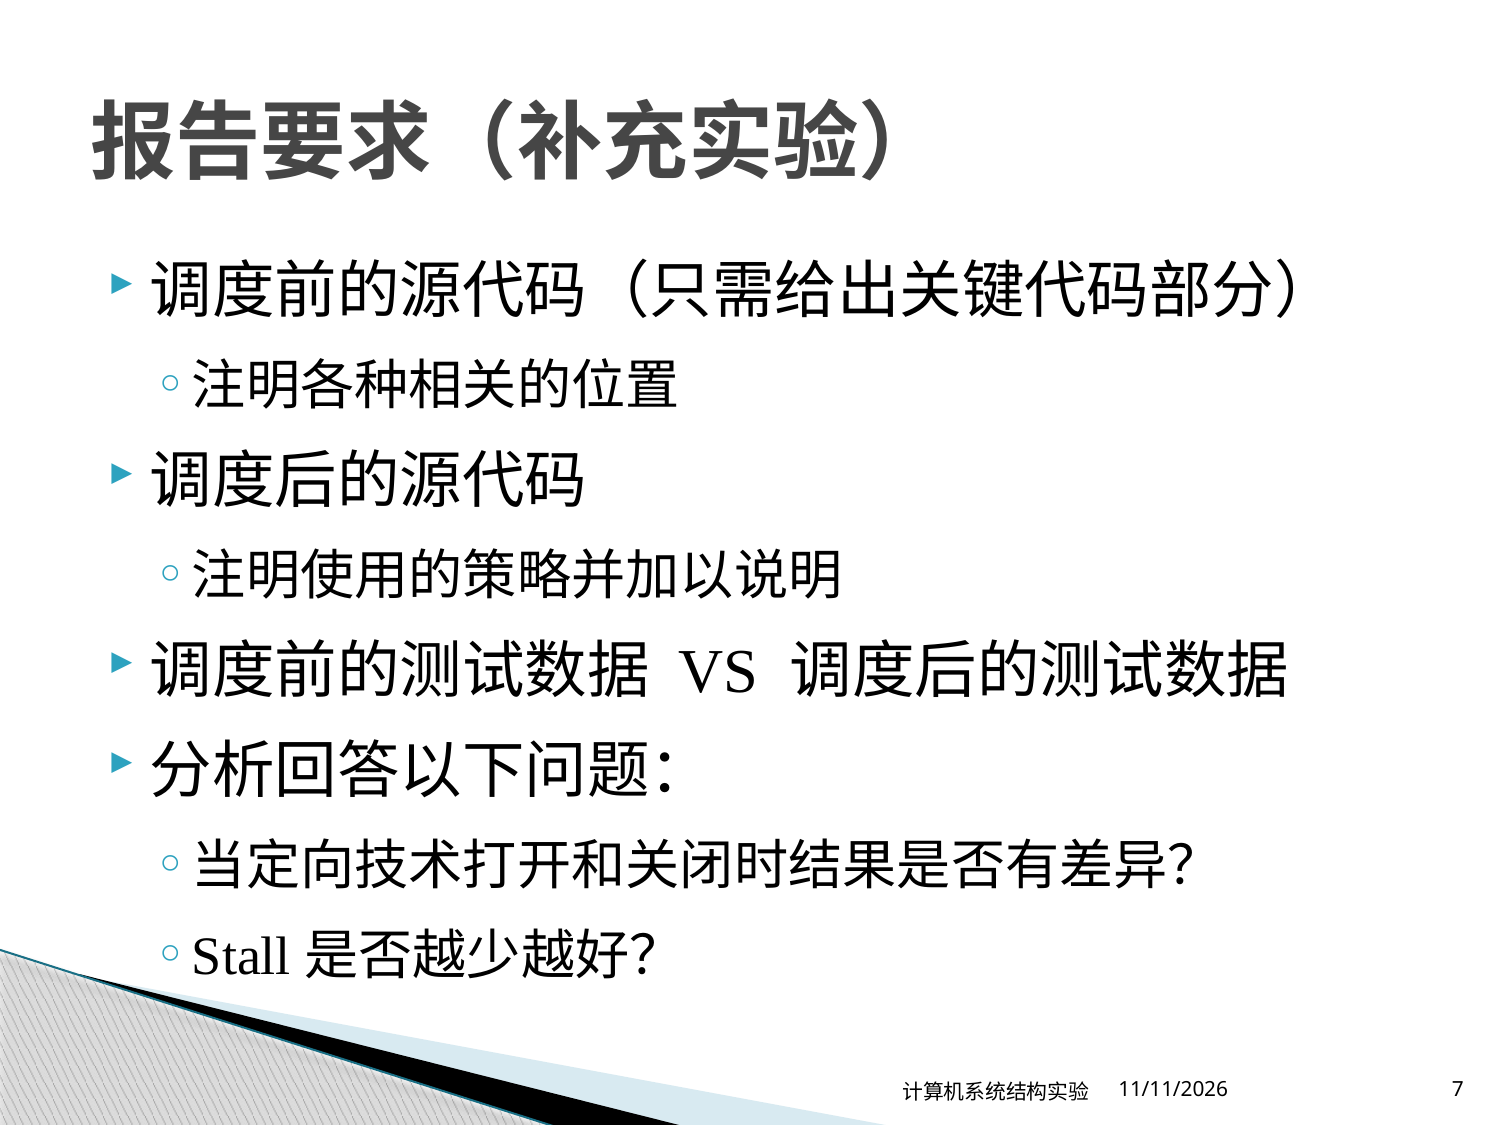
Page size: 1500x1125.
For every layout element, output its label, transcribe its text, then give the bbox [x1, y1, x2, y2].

title 报告要求（补充实验） [75, 45, 1425, 233]
footer 计算机系统结构实验 [718, 1051, 1105, 1112]
slide_number 7 [1418, 1051, 1479, 1112]
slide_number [1105, 1051, 1418, 1112]
list 调度前的源代码（只需给出关键代码部分） 注明各种相关的位置 调度后的源代码 注明使用的策略并加以说明 调度前的测试数据 VS 调度后的测试数据 分析回答以下问题： 当定向技术打开和关闭时结果是否有差异？ Stall是否越少越好？ [75, 242, 1425, 986]
